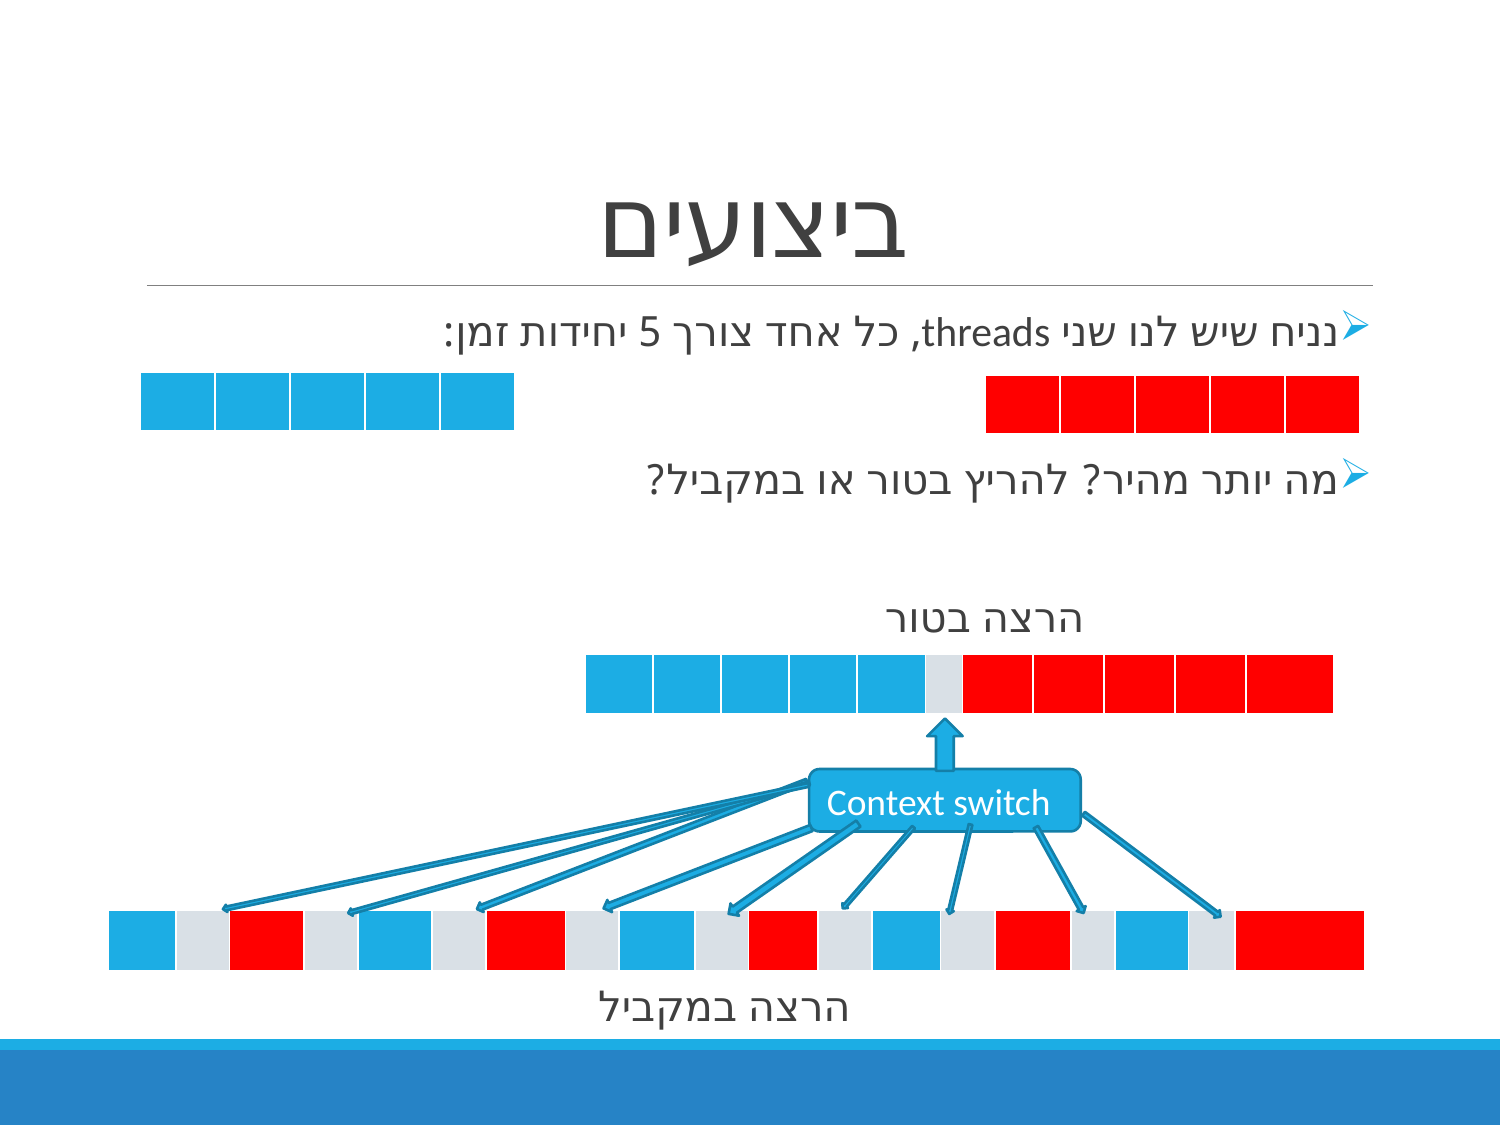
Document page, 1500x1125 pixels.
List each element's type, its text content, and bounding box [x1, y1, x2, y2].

table_header [722, 655, 788, 713]
table_header [873, 911, 940, 970]
table_header [305, 911, 357, 970]
table_header [1136, 376, 1209, 433]
text_box הרצה בטור [560, 587, 1409, 740]
table_header [359, 911, 431, 970]
table_header [819, 911, 871, 970]
text_box [602, 823, 814, 914]
table_header [941, 911, 994, 970]
table_header [963, 655, 1032, 713]
text_box [1032, 824, 1087, 915]
text_box [841, 824, 916, 910]
table_header [177, 911, 229, 970]
table_header [566, 911, 618, 970]
text_box Context switch [807, 767, 1083, 833]
table_header [487, 911, 565, 970]
text_box [1081, 810, 1222, 919]
table_header [291, 373, 364, 430]
table_header [441, 373, 514, 430]
table_header [986, 376, 1059, 433]
table_header [433, 911, 485, 970]
table_header [216, 373, 289, 430]
table_header [1236, 911, 1364, 970]
table_header [996, 911, 1070, 970]
text_box הרצה במקביל [41, 976, 1407, 1047]
text_box [346, 796, 776, 917]
list נניח שיש לנו שני threads, כל אחד צורך 5 יחידות זמן: מה יותר מהיר? להריץ בטור או במקביל? [135, 302, 1373, 541]
table_header [1116, 911, 1188, 970]
table_header [586, 655, 652, 713]
table_header [1034, 655, 1103, 713]
table_header [1105, 655, 1174, 713]
table_header [749, 911, 817, 970]
table_header [230, 911, 303, 970]
table_header [109, 911, 175, 970]
table_header [790, 655, 856, 713]
table_header [926, 655, 962, 713]
table_header [1211, 376, 1284, 433]
text_box [925, 717, 964, 773]
text_box [945, 822, 974, 916]
table_header [1189, 911, 1234, 970]
text_box [727, 819, 862, 917]
table_header [696, 911, 748, 970]
title ביצועים [135, 47, 1373, 285]
table_header [1286, 376, 1359, 433]
text_box [784, 777, 808, 786]
table_header [141, 373, 214, 430]
text_box [221, 781, 811, 914]
table_header [1247, 655, 1333, 713]
table_header [620, 911, 694, 970]
table_header [1072, 911, 1114, 970]
text_box [475, 795, 783, 914]
table_header [1061, 376, 1134, 433]
table_header [858, 655, 925, 713]
table_header [1176, 655, 1245, 713]
table_header [654, 655, 720, 713]
table_header [366, 373, 439, 430]
